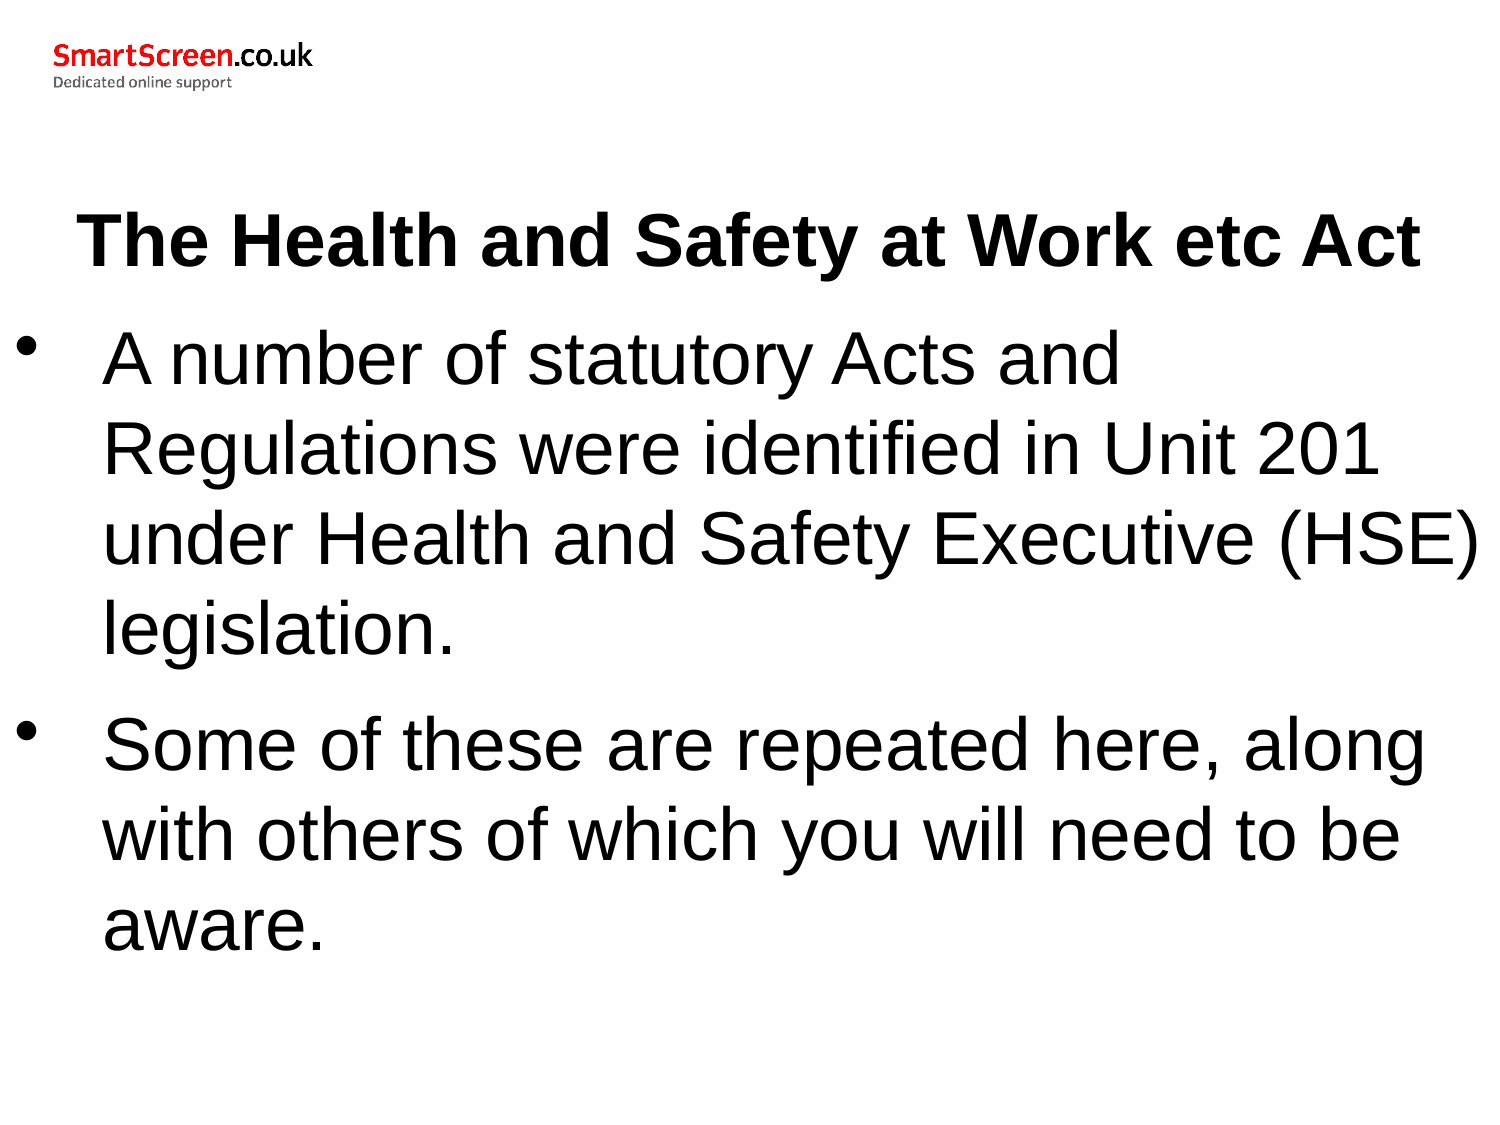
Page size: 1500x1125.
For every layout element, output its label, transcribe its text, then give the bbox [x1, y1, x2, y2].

picture [53, 42, 313, 91]
text_box A number of statutory Acts and Regulations were identified in Unit 201 under Health and Safety Executive (HSE) legislation. Some of these are repeated here, along with others of which you will need to be aware. [0, 302, 1500, 973]
text_box The Health and Safety at Work etc Act [0, 184, 1500, 290]
